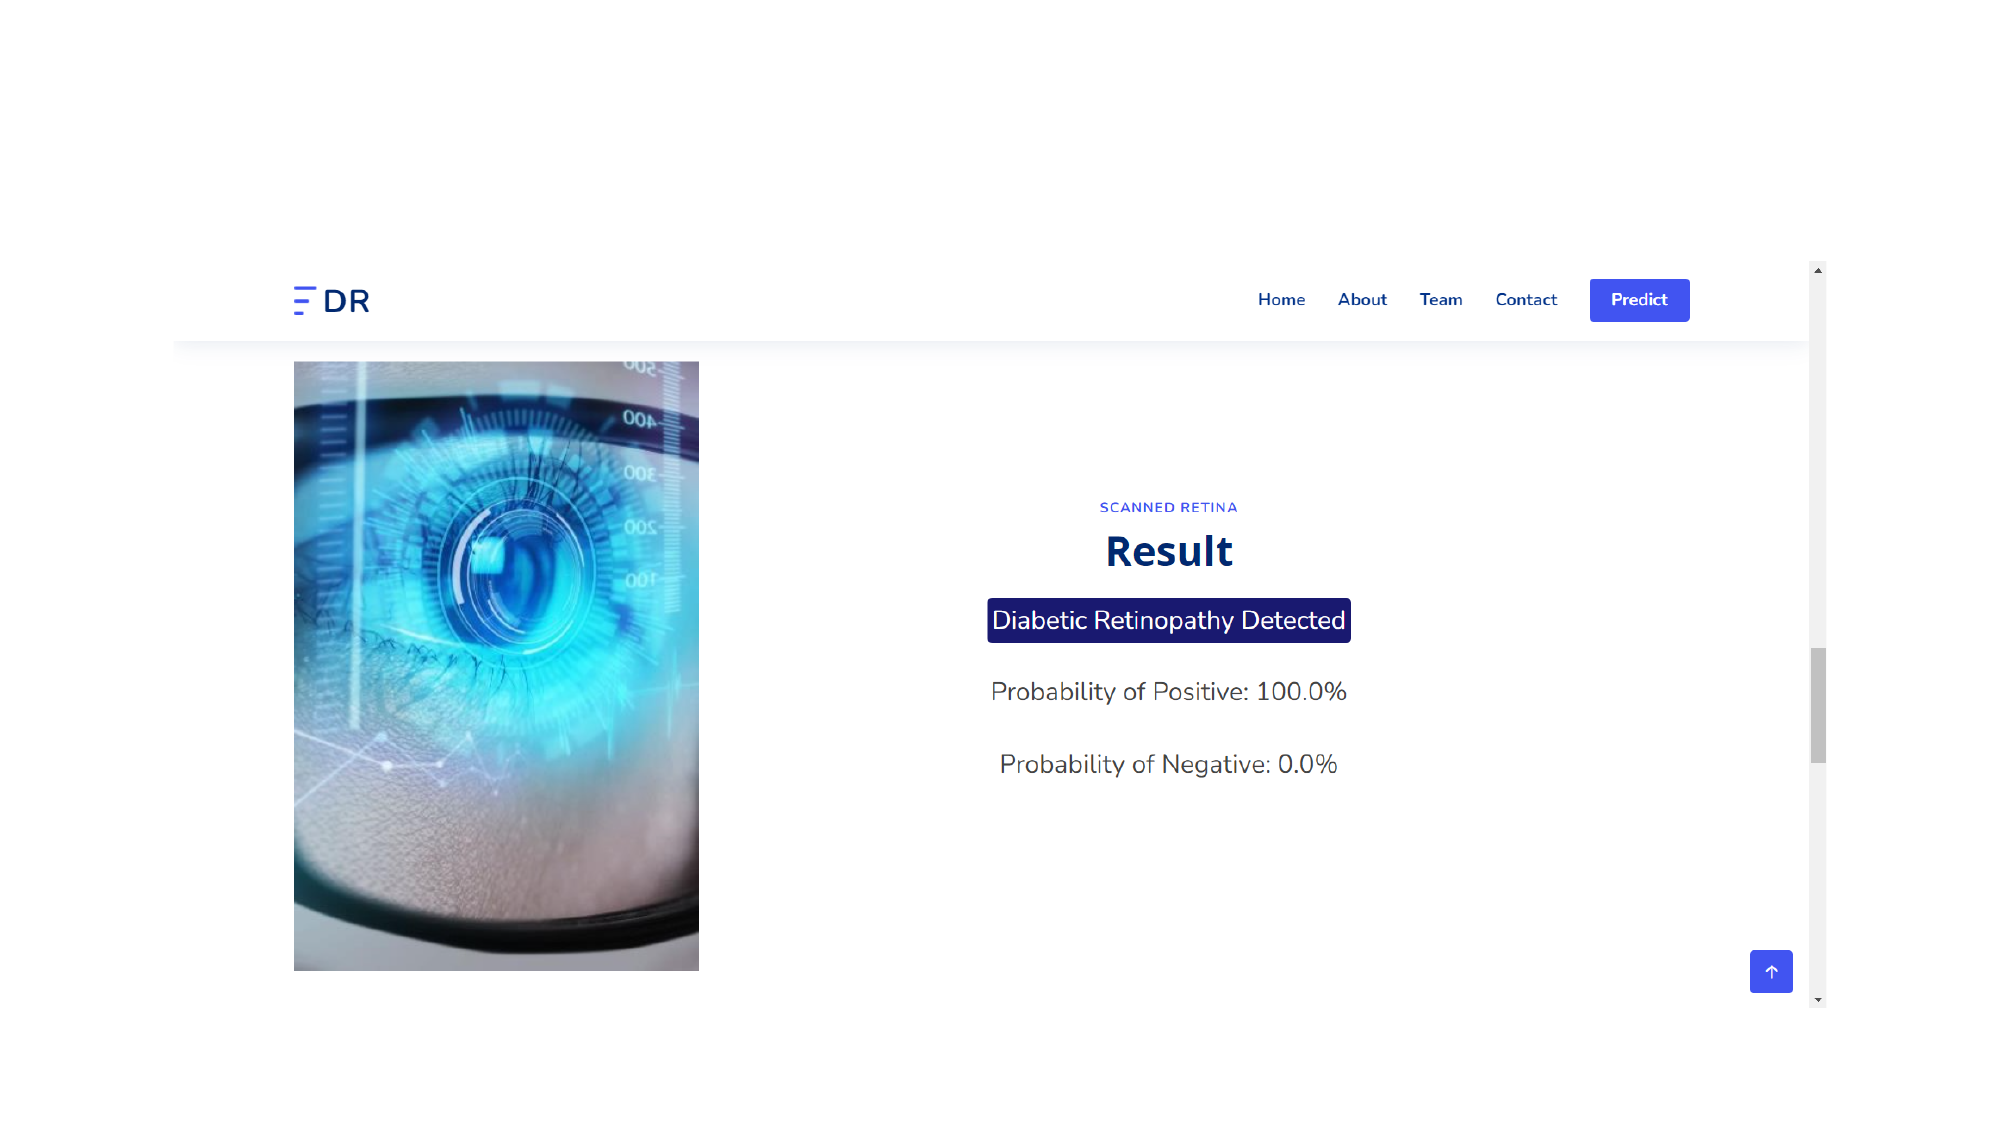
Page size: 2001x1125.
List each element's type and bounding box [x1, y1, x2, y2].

picture [173, 260, 1827, 1008]
